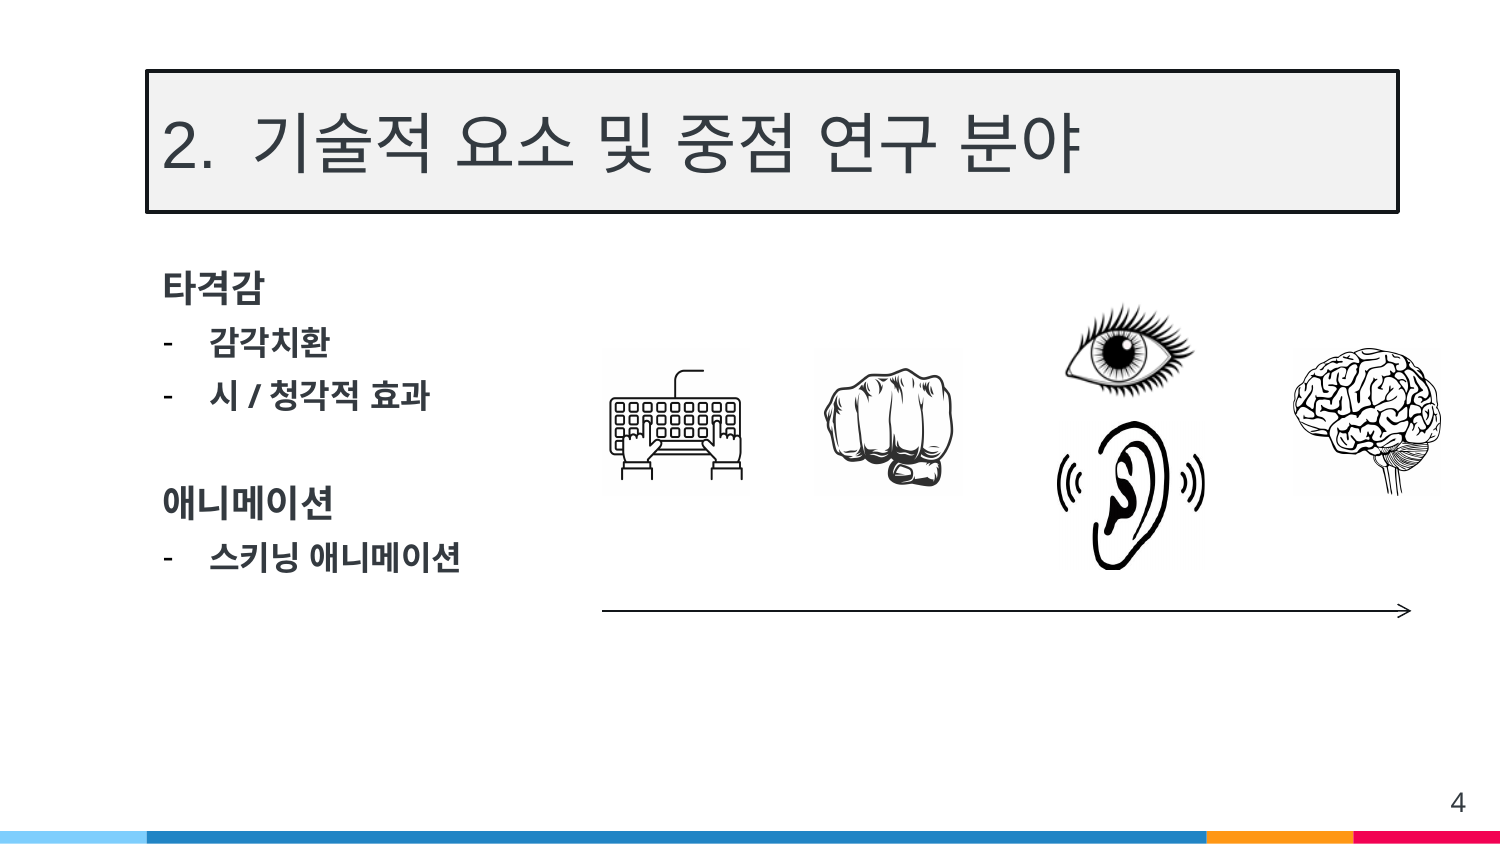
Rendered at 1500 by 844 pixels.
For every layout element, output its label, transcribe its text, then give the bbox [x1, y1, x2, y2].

title 2. 기술적 요소 및 중점 연구 분야 [145, 69, 1400, 214]
slide_number 4 [1391, 770, 1482, 822]
text_box 타격감 감각치환 시/청각적 효과 애니메이션 스키닝 애니메이션 [147, 249, 727, 789]
picture [814, 347, 963, 496]
picture [1293, 347, 1442, 496]
picture [602, 347, 751, 496]
picture [1056, 273, 1205, 570]
